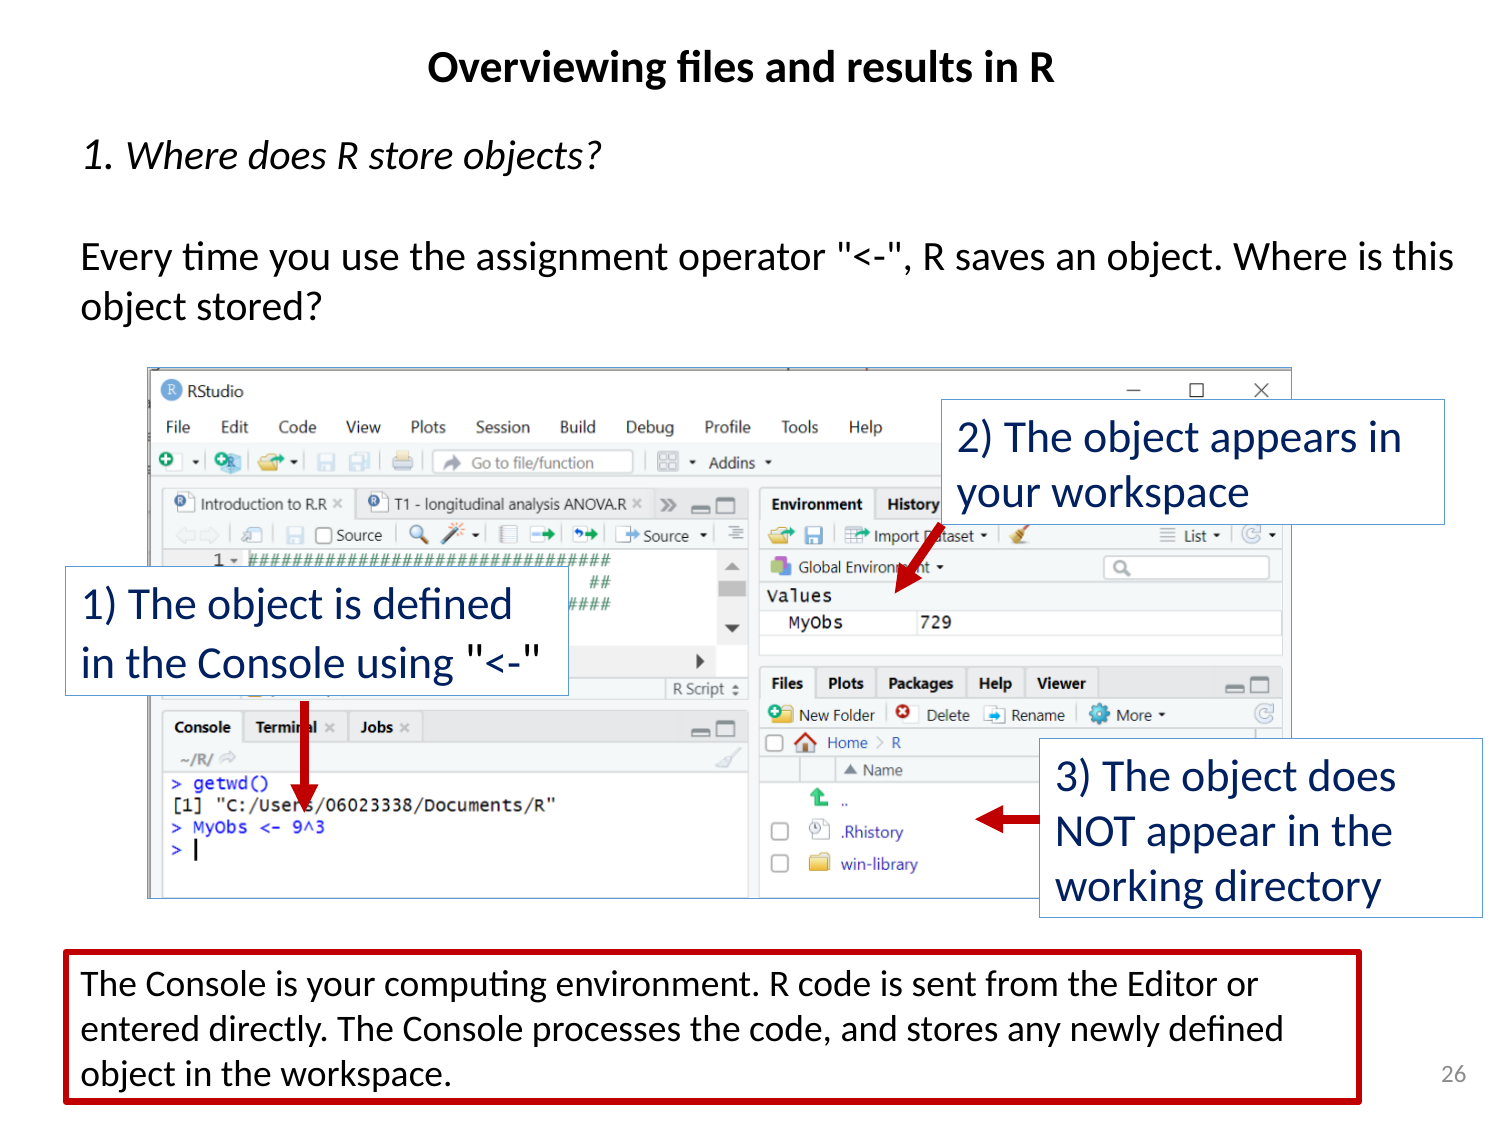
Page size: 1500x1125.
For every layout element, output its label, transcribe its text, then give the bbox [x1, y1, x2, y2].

text_box Overviewing files and results in R [0, 29, 1483, 99]
text_box 1. Where does R store objects? Every time you use the assignment operator "<-", R saves an object. Where is this object stored? [65, 116, 1500, 336]
slide_number 26 [1144, 1042, 1482, 1103]
text_box The Console is your computing environment. R code is sent from the Editor or entered directly. The Console processes the code, and stores any newly defined object in the workspace. [65, 951, 1360, 1102]
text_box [894, 399, 1445, 594]
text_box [974, 738, 1483, 920]
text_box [65, 566, 569, 813]
picture [147, 367, 1292, 899]
